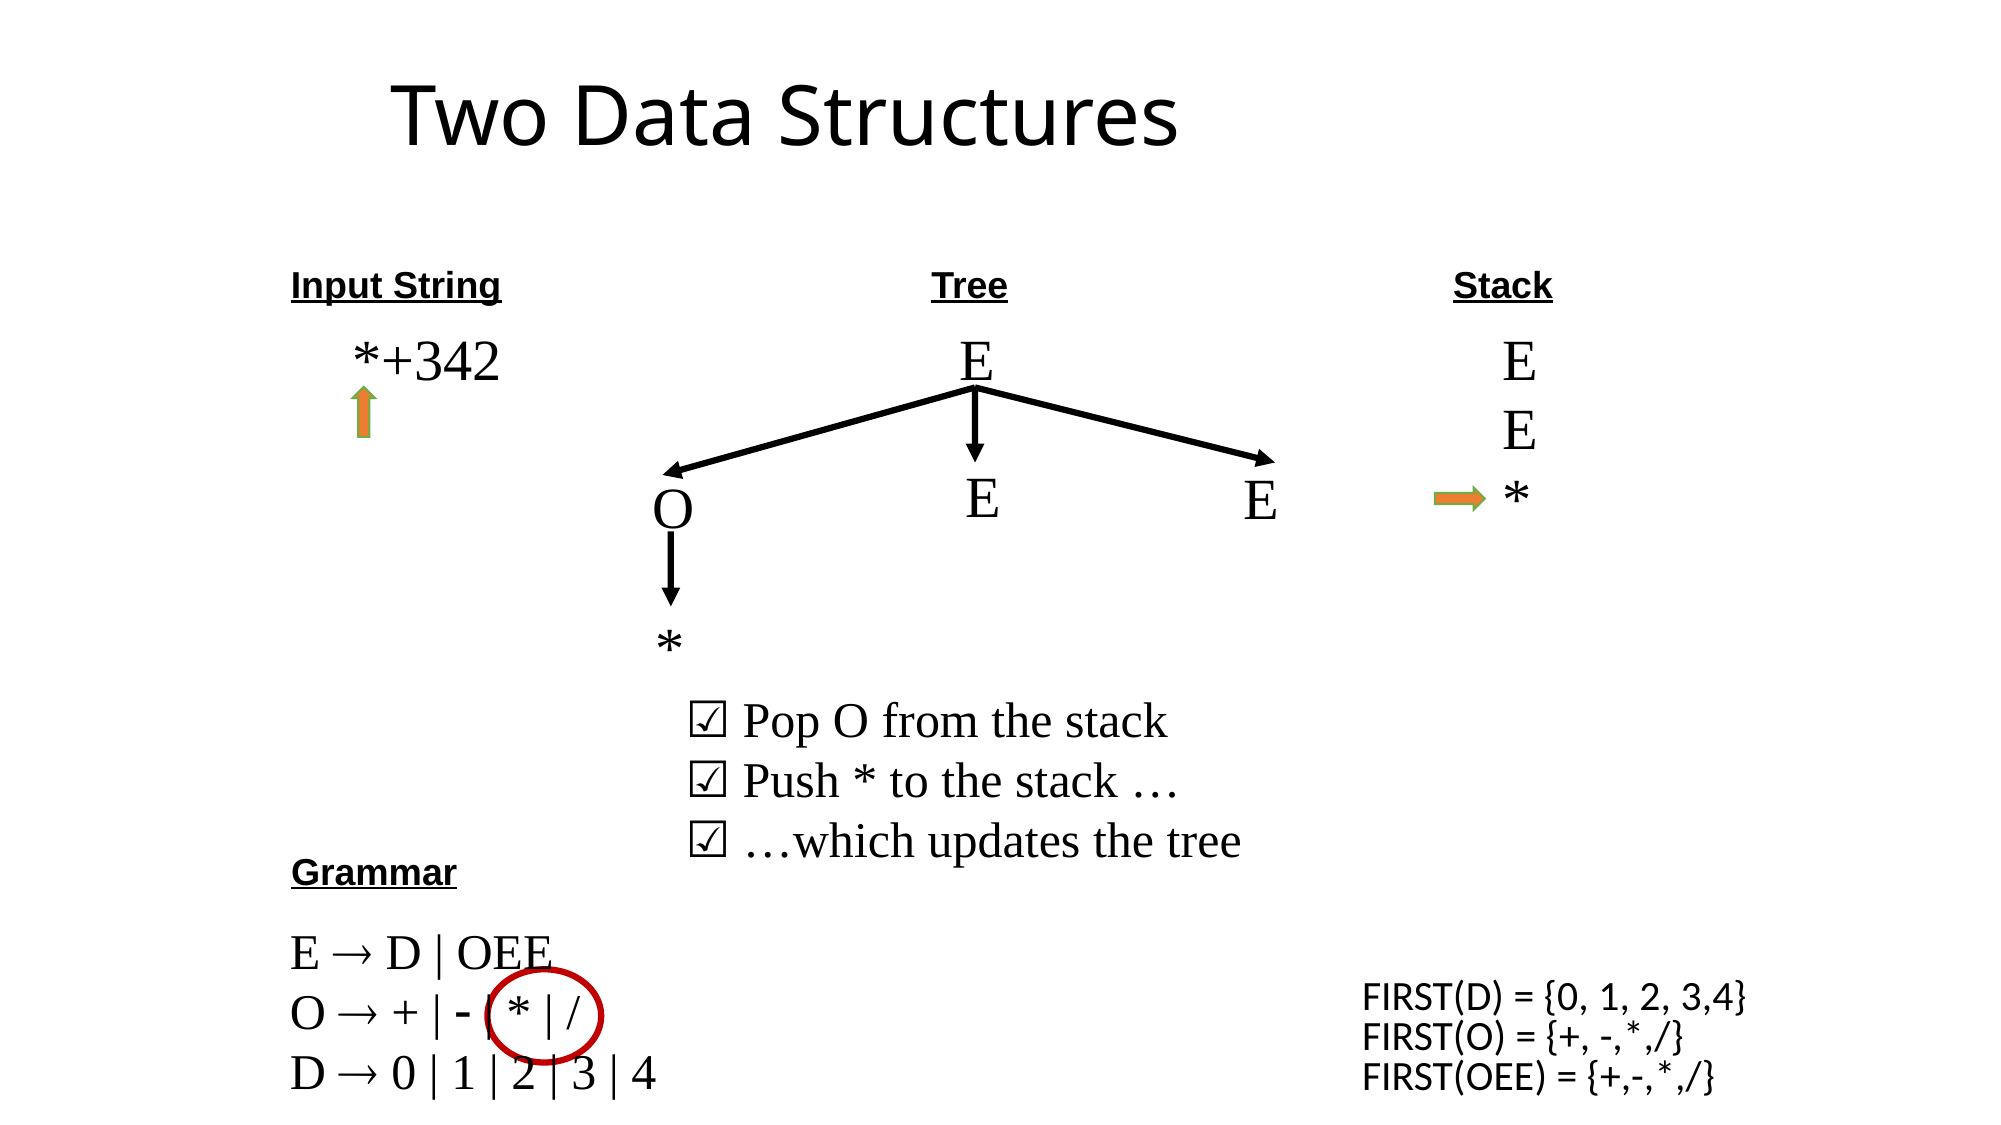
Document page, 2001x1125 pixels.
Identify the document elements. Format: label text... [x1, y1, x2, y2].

text_box Tree [916, 253, 1024, 314]
text_box [1433, 484, 1487, 513]
text_box * [640, 602, 700, 688]
text_box E [1228, 454, 1295, 539]
text_box ☑︎ Pop O from the stack ☑︎ Push * to the stack … ☑︎ …which updates the tree [670, 679, 1431, 875]
text_box Stack [1438, 253, 1568, 314]
text_box *+342 [337, 314, 517, 400]
text_box E [944, 314, 1010, 395]
text_box E  D | OEE O  + |  | * | / D  0 | 1 | 2 | 3 | 4 [274, 911, 713, 1107]
text_box E E * [1487, 314, 1553, 539]
text_box E [976, 389, 1010, 399]
text_box Input String [276, 253, 517, 314]
text_box O [638, 462, 710, 548]
text_box E [944, 389, 974, 399]
text_box [664, 531, 678, 602]
text_box E [950, 451, 1016, 537]
text_box FIRST(D) = {0, 1, 2, 3,4} FIRST(O) = {+, -,*,/} FIRST(OEE) = {+,-,*,/} [1272, 971, 1763, 1107]
text_box [350, 385, 378, 438]
title Two Data Structures [375, 24, 1650, 213]
text_box Grammar [276, 840, 473, 901]
